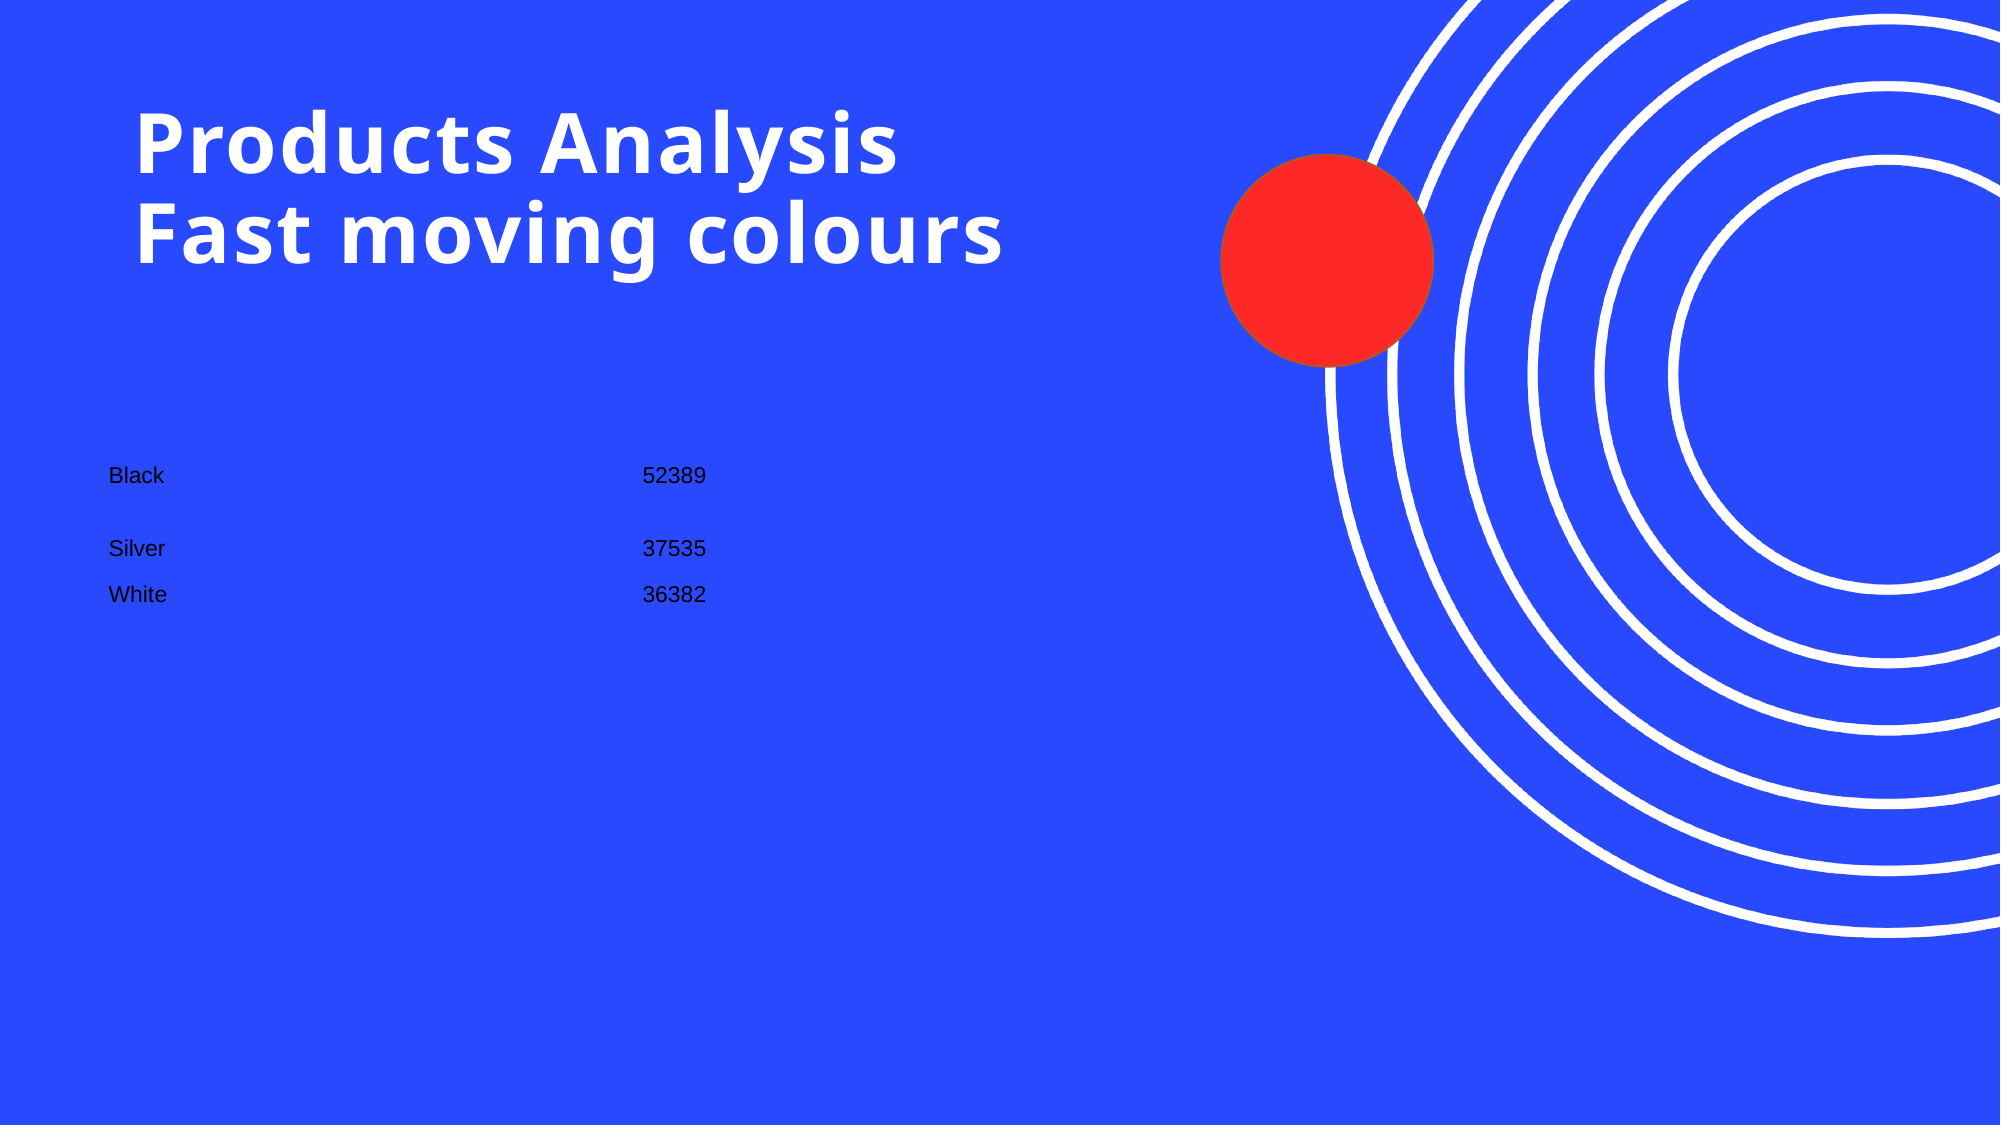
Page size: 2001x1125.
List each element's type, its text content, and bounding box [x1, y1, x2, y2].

title Products Analysis Fast moving colours [133, 102, 1183, 402]
picture [1325, 0, 2000, 938]
table_header 52389 [634, 425, 1149, 526]
table_cell White [100, 572, 634, 617]
table_cell Silver [100, 526, 634, 572]
table_cell 36382 [634, 572, 1149, 617]
table_cell 37535 [634, 526, 1149, 572]
table_header Black [100, 425, 634, 526]
